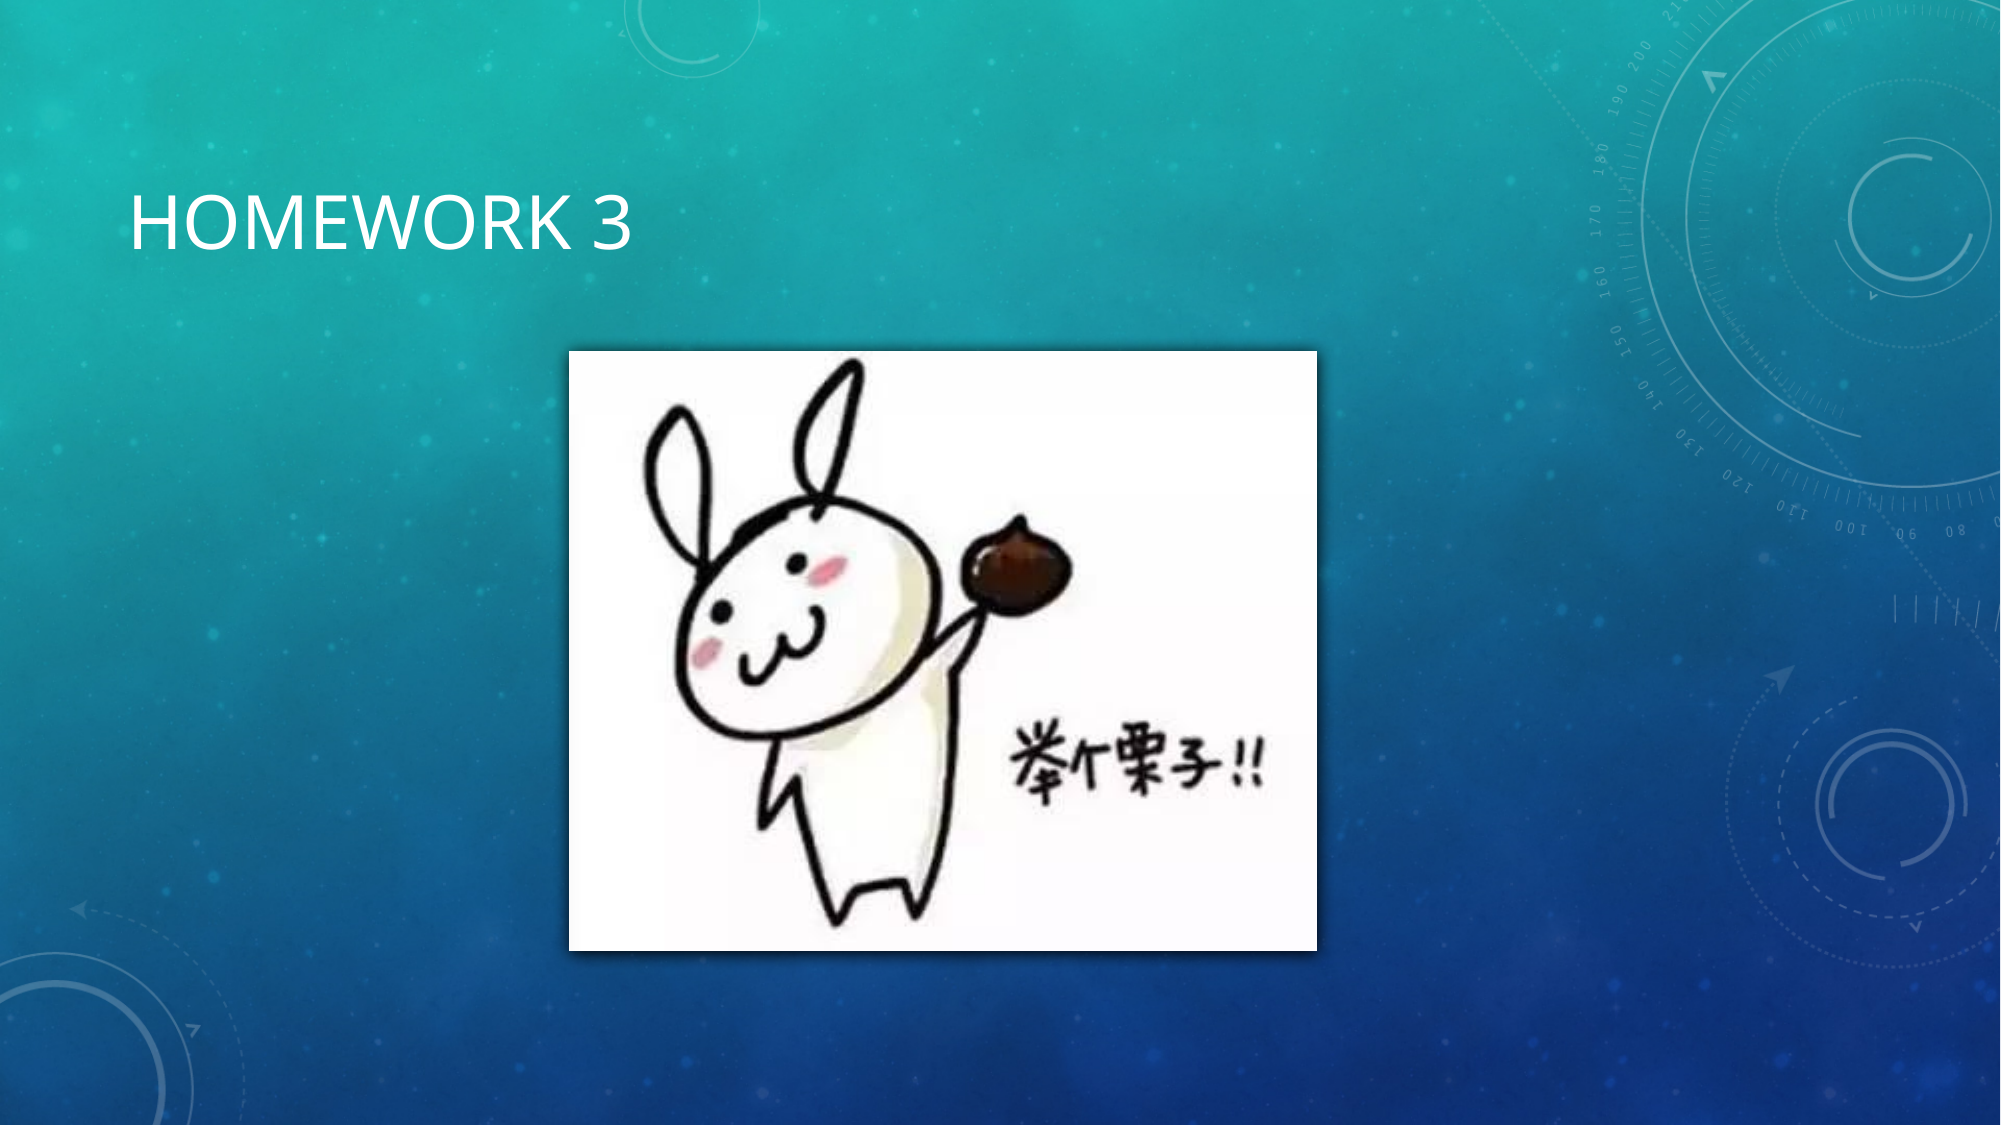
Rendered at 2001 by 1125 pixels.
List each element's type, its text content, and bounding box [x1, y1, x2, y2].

picture [0, 0, 2001, 1125]
title Homework 3 [112, 99, 1775, 339]
